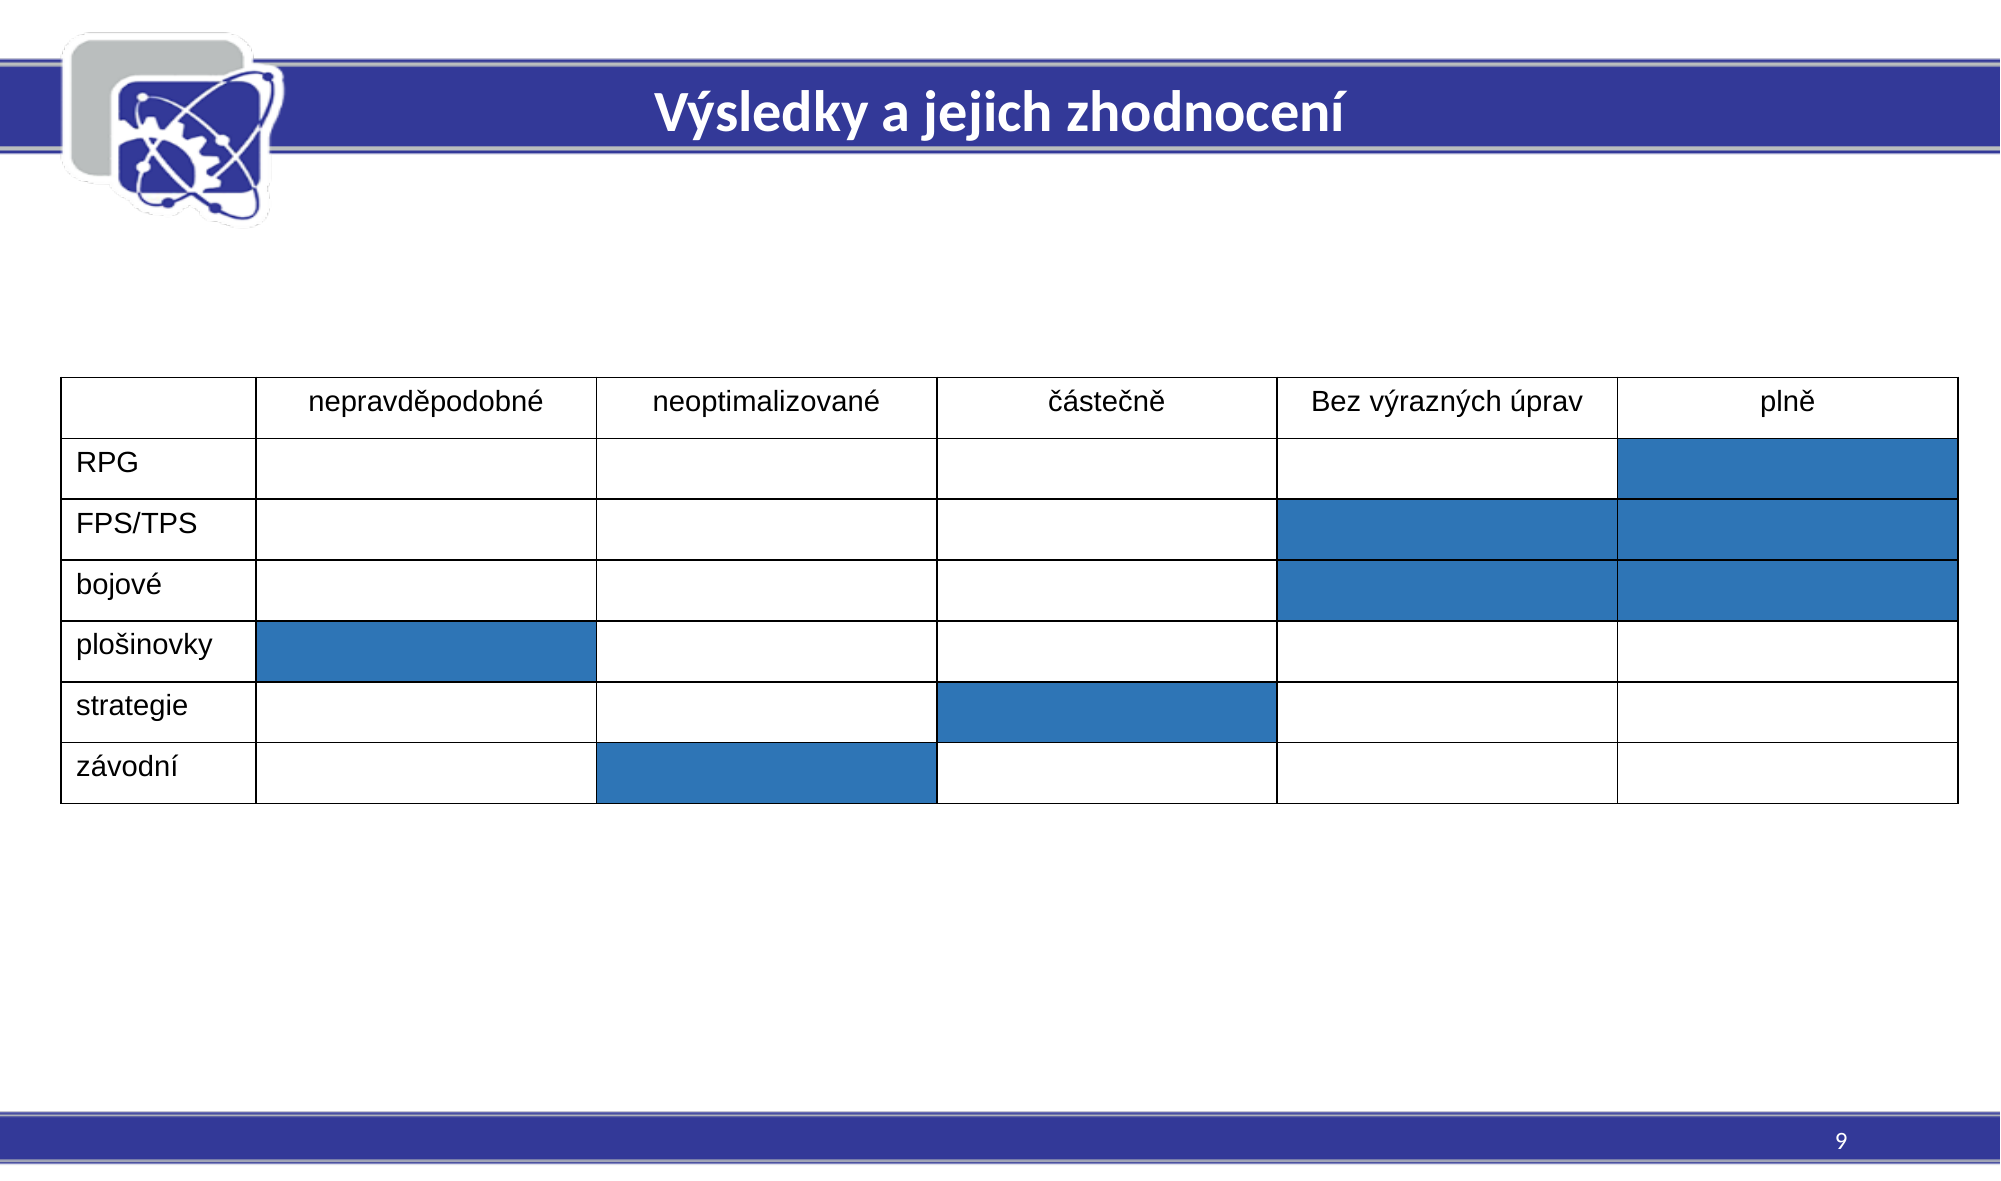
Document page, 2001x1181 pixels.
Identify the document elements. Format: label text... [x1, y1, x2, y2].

table_cell [938, 743, 1276, 803]
table_cell plošinovky [62, 622, 255, 681]
table_header Bez výrazných úprav [1278, 378, 1617, 438]
table_cell [938, 500, 1276, 559]
table_cell závodní [62, 743, 255, 803]
table_cell [597, 500, 936, 559]
slide_number 9 [1412, 1121, 1863, 1158]
table_cell [597, 561, 936, 620]
table_header částečně [938, 378, 1276, 438]
table_cell [597, 683, 936, 742]
table_cell [1618, 743, 1957, 803]
table_cell [1278, 622, 1617, 681]
table_header plně [1618, 378, 1957, 438]
table_cell strategie [62, 683, 255, 742]
table_header [62, 378, 255, 438]
table_cell RPG [62, 439, 255, 498]
table_cell [1618, 622, 1957, 681]
table_cell FPS/TPS [62, 500, 255, 559]
table_cell [938, 561, 1276, 620]
table_cell [1278, 561, 1617, 620]
table_cell [938, 439, 1276, 498]
table_cell [597, 439, 936, 498]
title Výsledky a jejich zhodnocení [137, 52, 1863, 173]
table_cell [1618, 439, 1957, 498]
table_cell [938, 622, 1276, 681]
table_cell [257, 561, 596, 620]
table_cell [257, 439, 596, 498]
table_cell [1278, 743, 1617, 803]
table_cell [257, 500, 596, 559]
table_cell [257, 683, 596, 742]
table_cell [1278, 500, 1617, 559]
table_cell [597, 622, 936, 681]
table_cell [1618, 683, 1957, 742]
table_cell [1278, 439, 1617, 498]
table_cell [257, 743, 596, 803]
table_header nepravděpodobné [257, 378, 596, 438]
table_cell [257, 622, 596, 681]
table_cell bojové [62, 561, 255, 620]
table_cell [1618, 561, 1957, 620]
picture [0, 0, 2000, 1181]
table_cell [938, 683, 1276, 742]
table_cell [597, 743, 936, 803]
table_cell [1278, 683, 1617, 742]
table_cell [1618, 500, 1957, 559]
table_header neoptimalizované [597, 378, 936, 438]
